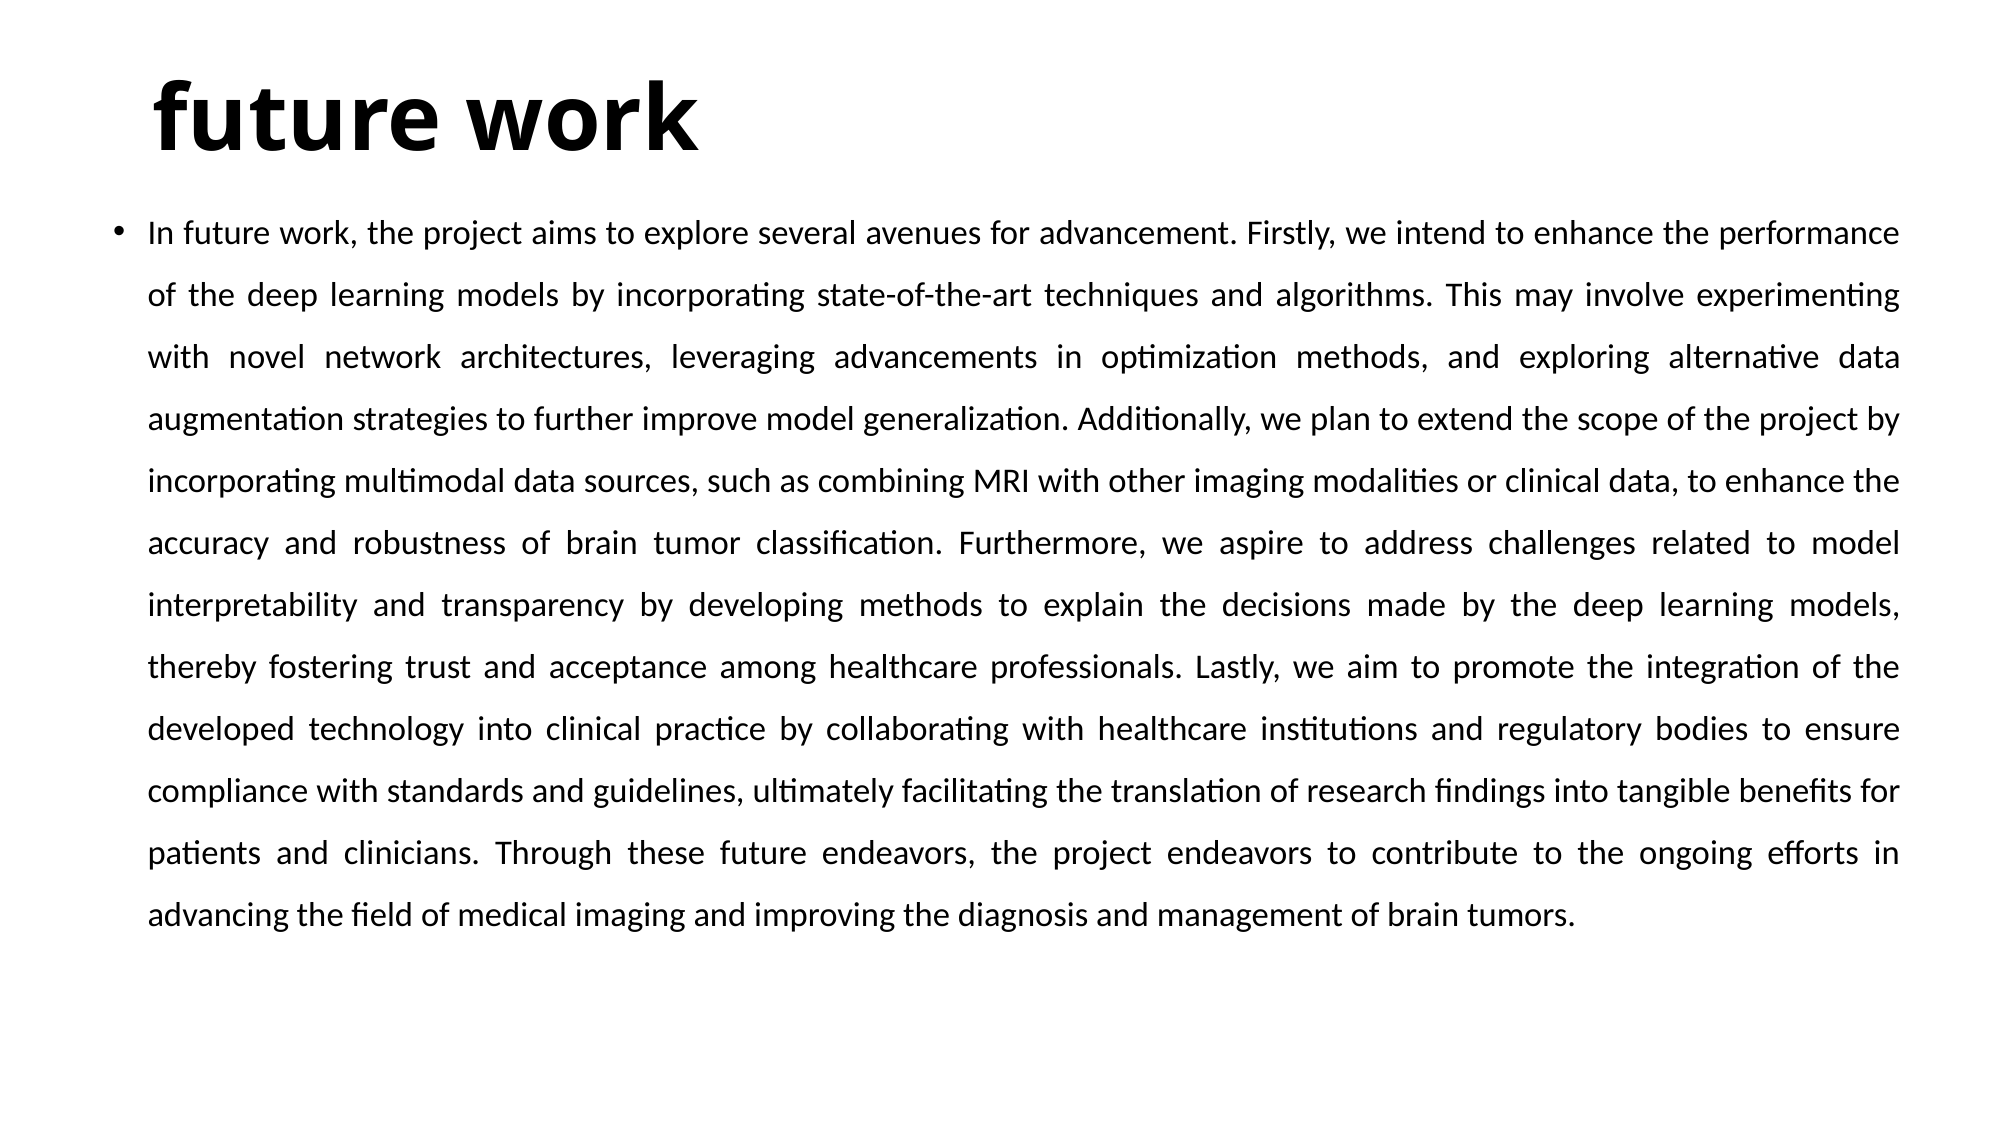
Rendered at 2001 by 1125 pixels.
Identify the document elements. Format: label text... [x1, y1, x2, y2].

list In future work, the project aims to explore several avenues for advancement. Firstly, we intend to enhance the performance of the deep learning models by incorporating state-of-the-art techniques and algorithms. This may involve experimenting with novel network architectures, leveraging advancements in optimization methods, and exploring alternative data augmentation strategies to further improve model generalization. Additionally, we plan to extend the scope of the project by incorporating multimodal data sources, such as combining MRI with other imaging modalities or clinical data, to enhance the accuracy and robustness of brain tumor classification. Furthermore, we aspire to address challenges related to model interpretability and transparency by developing methods to explain the decisions made by the deep learning models, thereby fostering trust and acceptance among healthcare professionals. Lastly, we aim to promote the integration of the developed technology into clinical practice by collaborating with healthcare institutions and regulatory bodies to ensure compliance with standards and guidelines, ultimately facilitating the translation of research findings into tangible benefits for patients and clinicians. Through these future endeavors, the project endeavors to contribute to the ongoing efforts in advancing the field of medical imaging and improving the diagnosis and management of brain tumors. [98, 181, 1916, 1014]
title future work [137, 59, 1863, 181]
